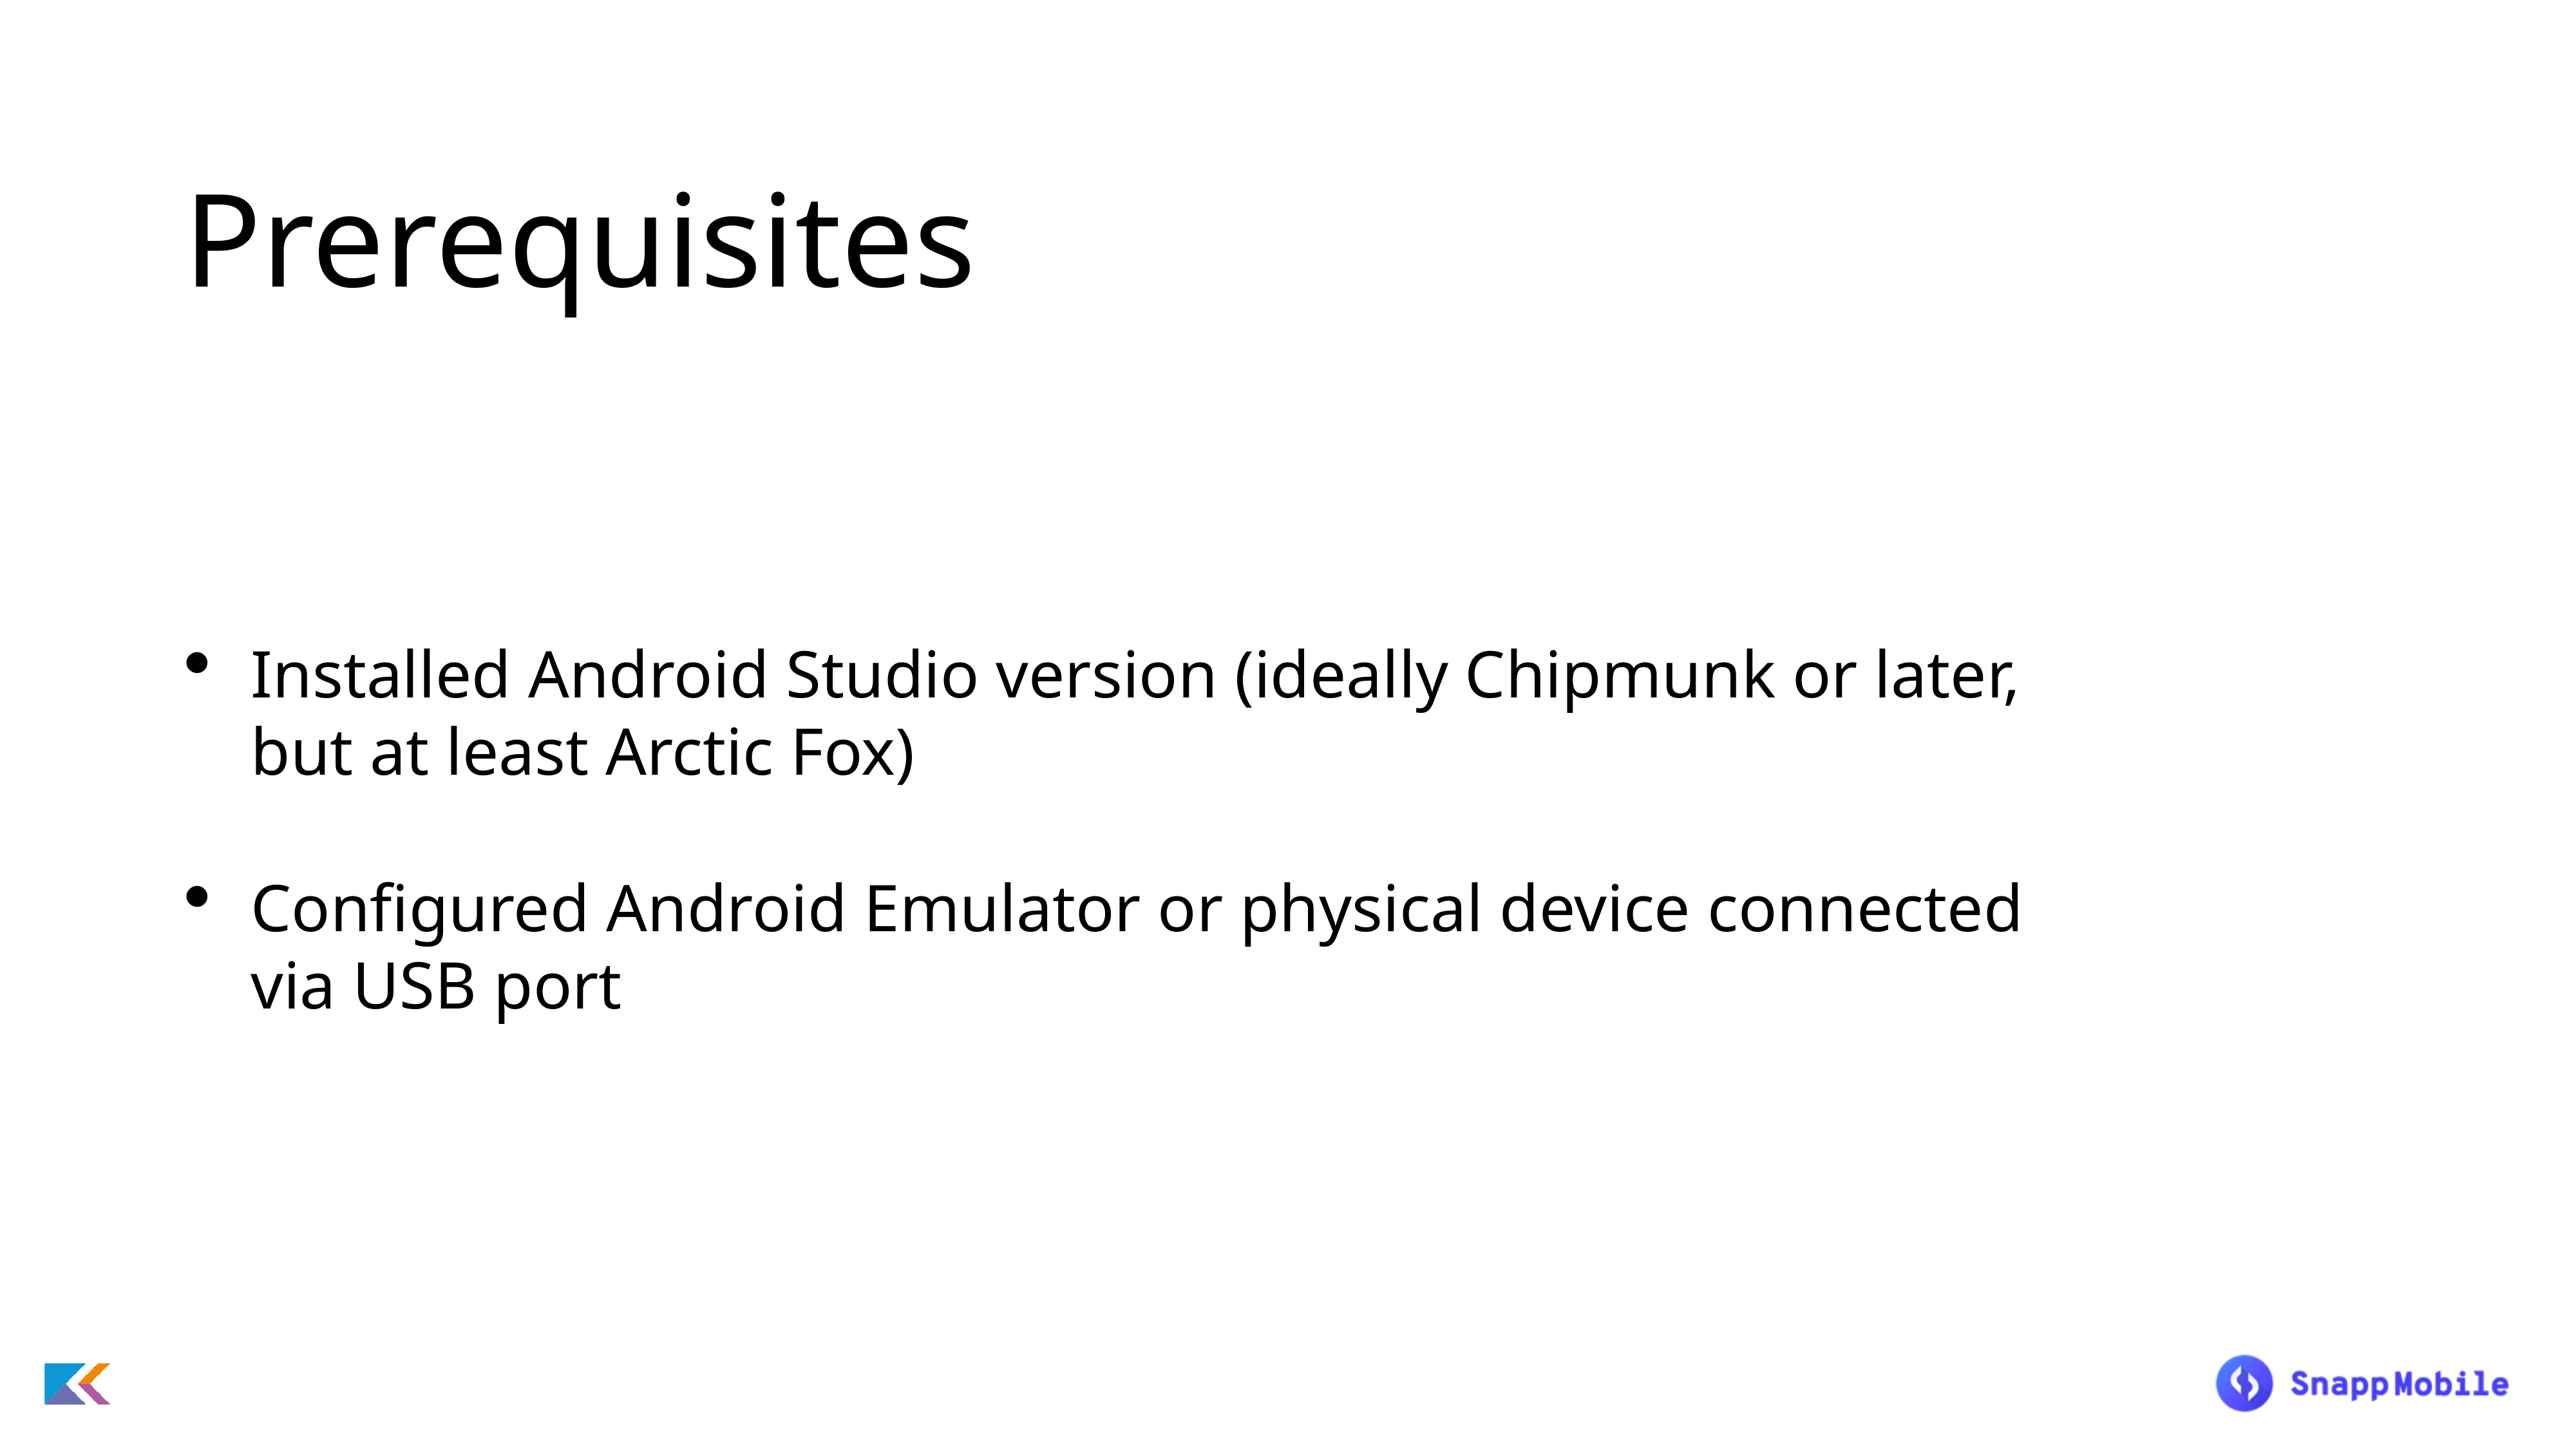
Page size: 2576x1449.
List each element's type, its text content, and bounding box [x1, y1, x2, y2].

title Prerequisites [178, 114, 2097, 357]
picture [35, 1358, 118, 1410]
list Installed Android Studio version (ideally Chipmunk or later, but at least Arctic Fox) Configured Android Emulator or physical device connected via USB port [178, 393, 2097, 1262]
picture [2197, 1336, 2529, 1431]
